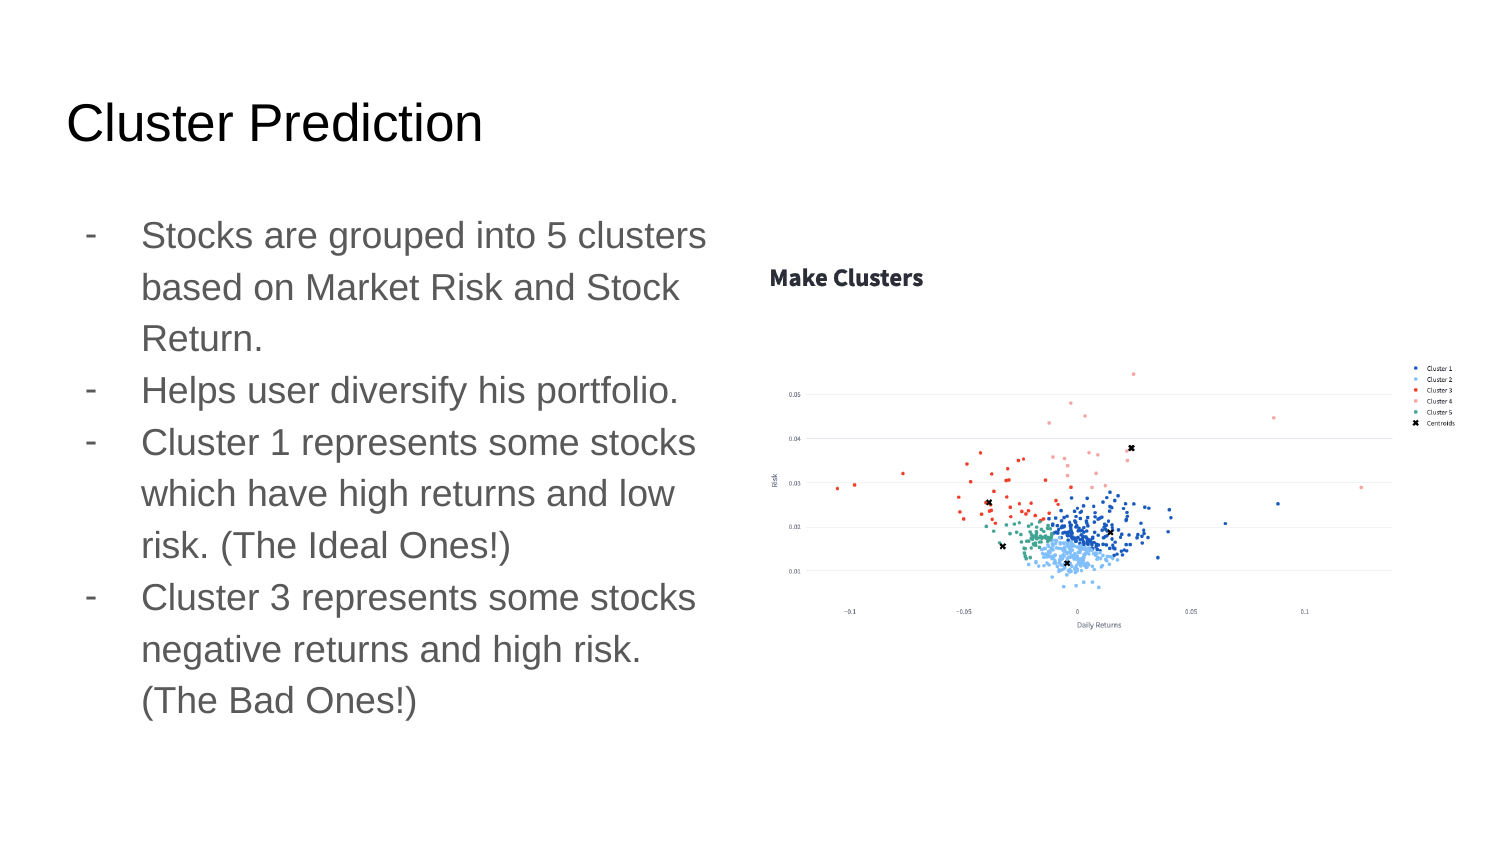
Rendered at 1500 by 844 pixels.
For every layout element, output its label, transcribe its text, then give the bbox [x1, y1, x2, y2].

picture [749, 249, 1476, 647]
title Cluster Prediction [51, 72, 1449, 167]
list Stocks are grouped into 5 clusters based on Market Risk and Stock Return. Helps user diversify his portfolio. Cluster 1 represents some stocks which have high returns and low risk. (The Ideal Ones!) Cluster 3 represents some stocks negative returns and high risk. (The Bad Ones!) [51, 189, 726, 750]
